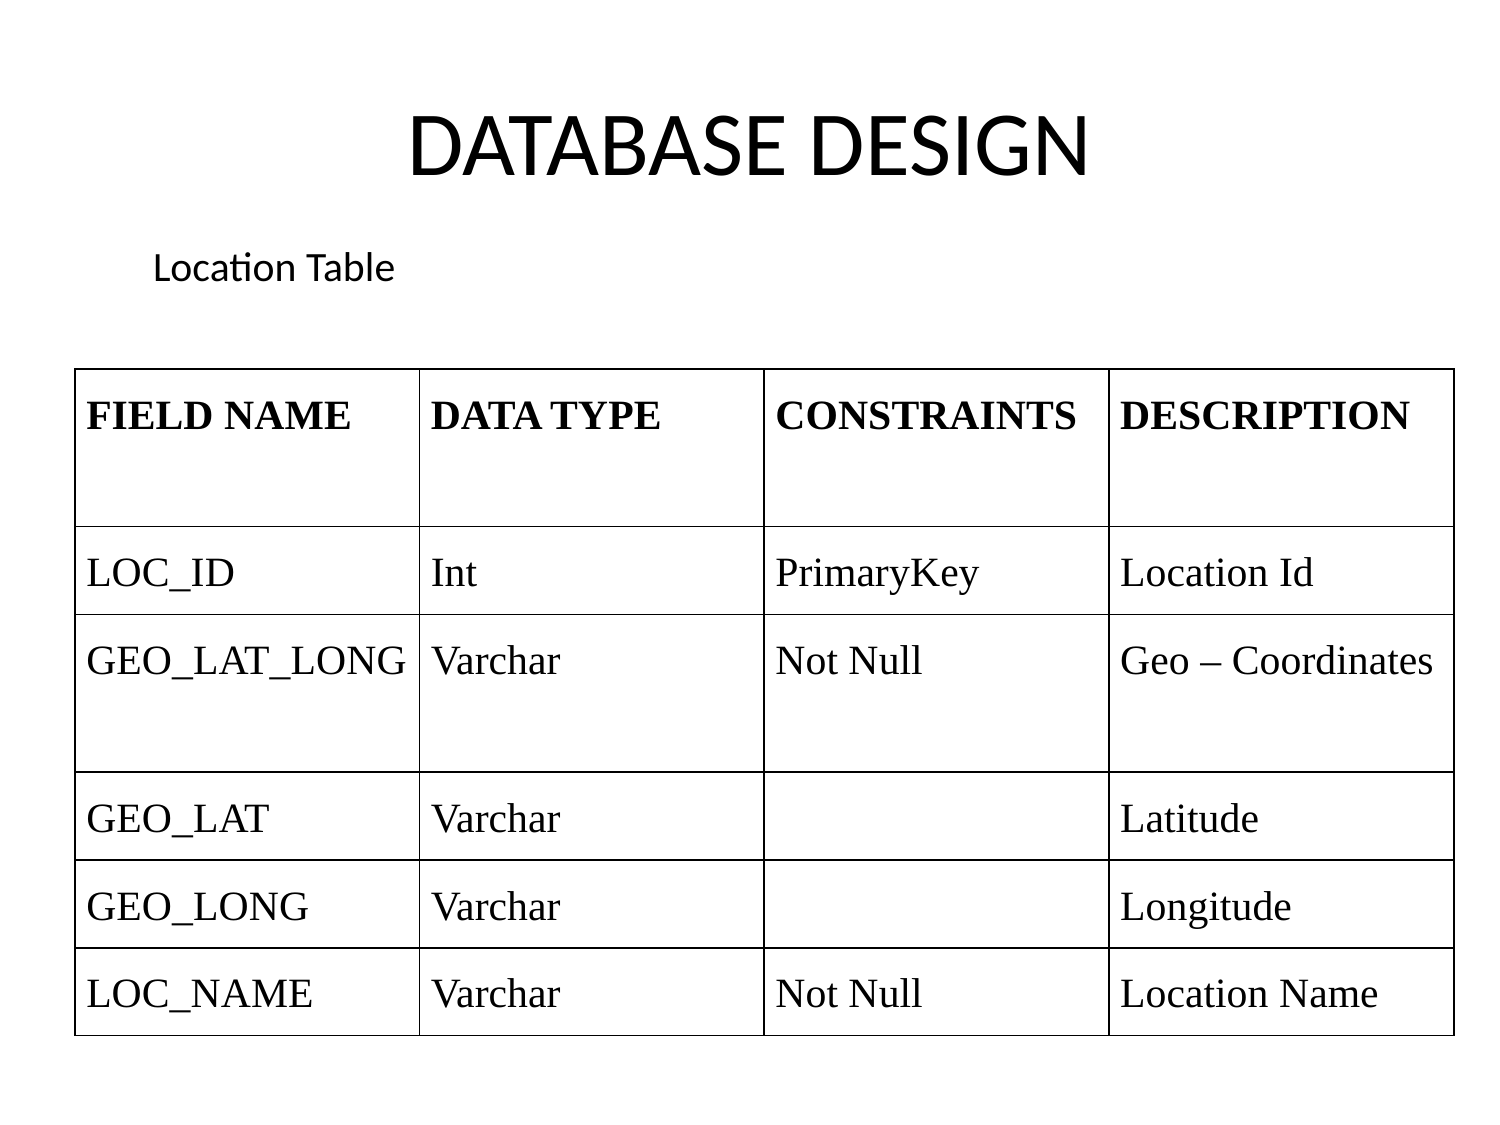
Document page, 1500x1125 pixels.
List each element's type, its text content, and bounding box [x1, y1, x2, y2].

table_cell LOC_ID [76, 527, 419, 614]
table_cell GEO_LAT_LONG [76, 615, 419, 771]
table_cell Int [420, 527, 763, 614]
table_header DATA TYPE [420, 370, 763, 526]
table_cell Varchar [420, 949, 763, 1035]
table_cell Latitude [1110, 773, 1453, 859]
title DATABASE DESIGN [75, 45, 1425, 233]
table_header FIELD NAME [76, 370, 419, 526]
table_cell Varchar [420, 861, 763, 947]
table_cell Not Null [765, 949, 1108, 1035]
table_header CONSTRAINTS [765, 370, 1108, 526]
table_cell Location Name [1110, 949, 1453, 1035]
table_cell Geo – Coordinates [1110, 615, 1453, 771]
table_cell Varchar [420, 773, 763, 859]
table_cell [765, 861, 1108, 947]
table_cell LOC_NAME [76, 949, 419, 1035]
table_cell Not Null [765, 615, 1108, 771]
table_cell Longitude [1110, 861, 1453, 947]
table_cell [765, 773, 1108, 859]
table_cell GEO_LAT [76, 773, 419, 859]
table_cell Location Id [1110, 527, 1453, 614]
table_cell Varchar [420, 615, 763, 771]
table_cell PrimaryKey [765, 527, 1108, 614]
table_header DESCRIPTION [1110, 370, 1453, 526]
table_cell GEO_LONG [76, 861, 419, 947]
text_box Location Table [138, 232, 1353, 298]
